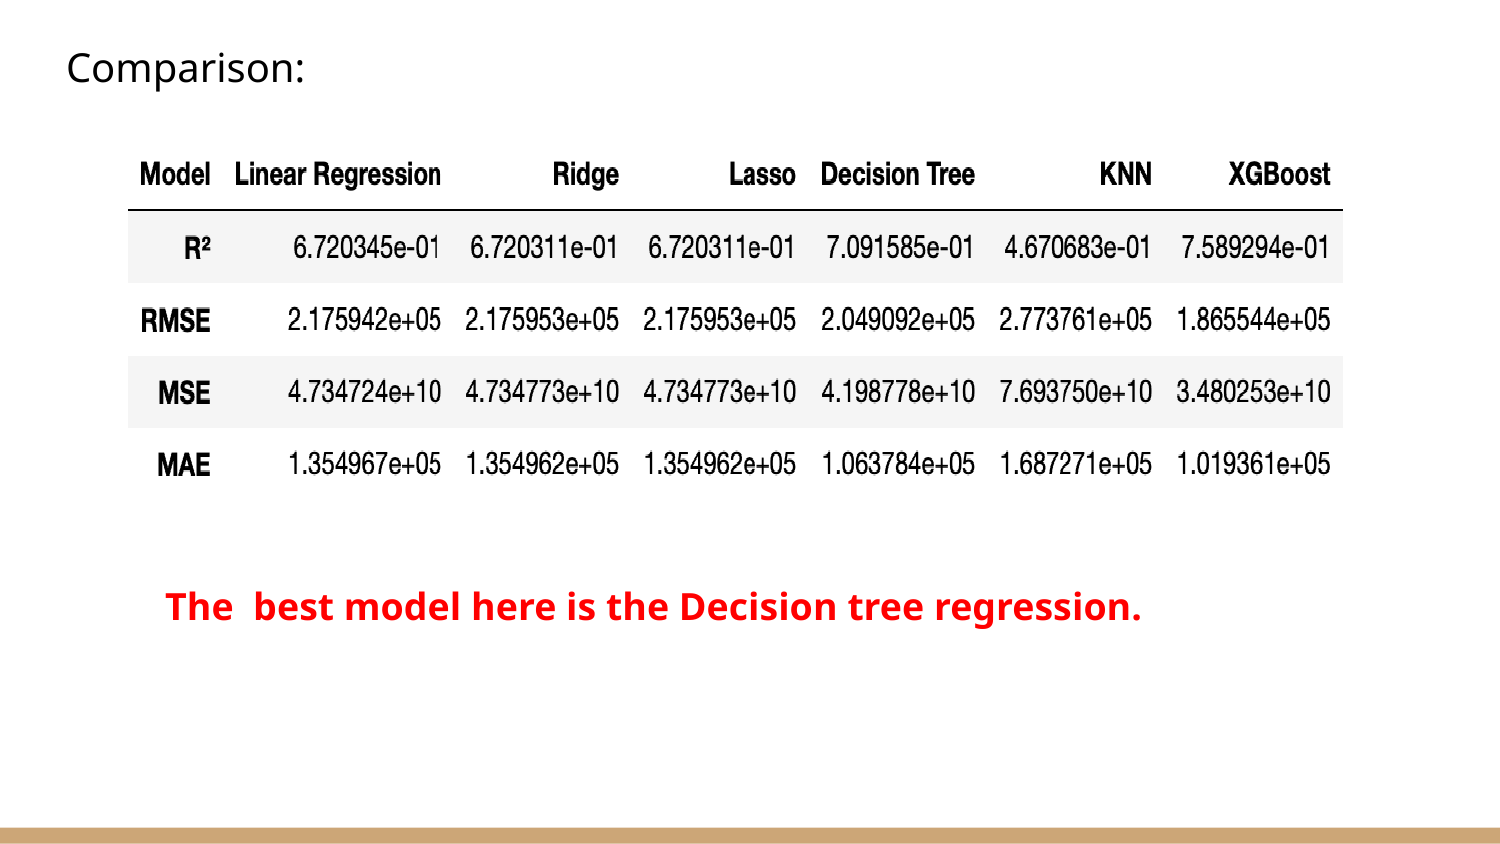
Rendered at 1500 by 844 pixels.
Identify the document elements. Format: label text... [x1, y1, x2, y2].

picture [123, 145, 1377, 495]
text_box The best model here is the Decision tree regression. [150, 568, 1316, 647]
title Comparison: [51, 27, 1449, 106]
